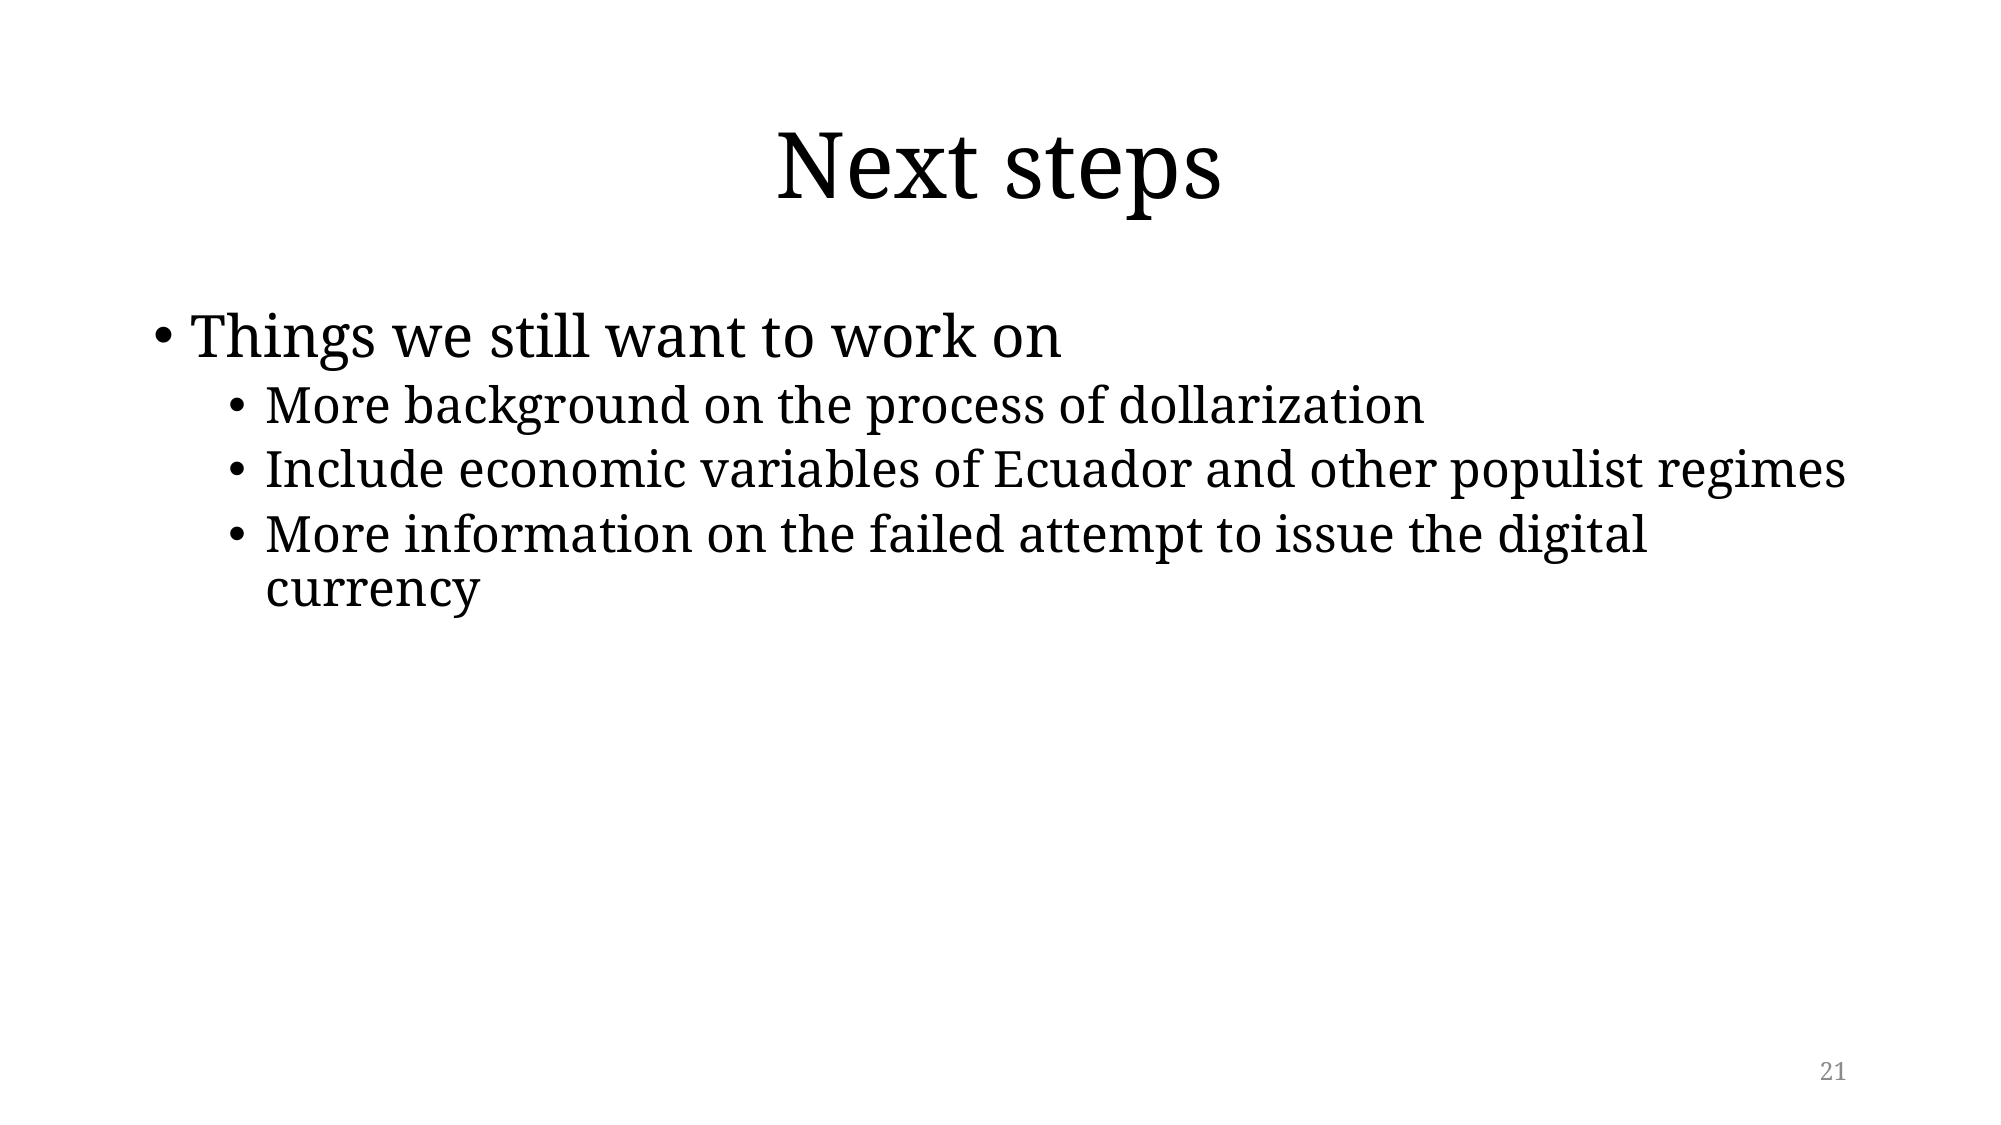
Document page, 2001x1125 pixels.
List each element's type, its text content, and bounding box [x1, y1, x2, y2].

title Next steps [137, 59, 1863, 278]
slide_number 21 [1412, 1042, 1863, 1103]
list Things we still want to work on More background on the process of dollarization Include economic variables of Ecuador and other populist regimes More information on the failed attempt to issue the digital currency [138, 299, 1864, 1014]
